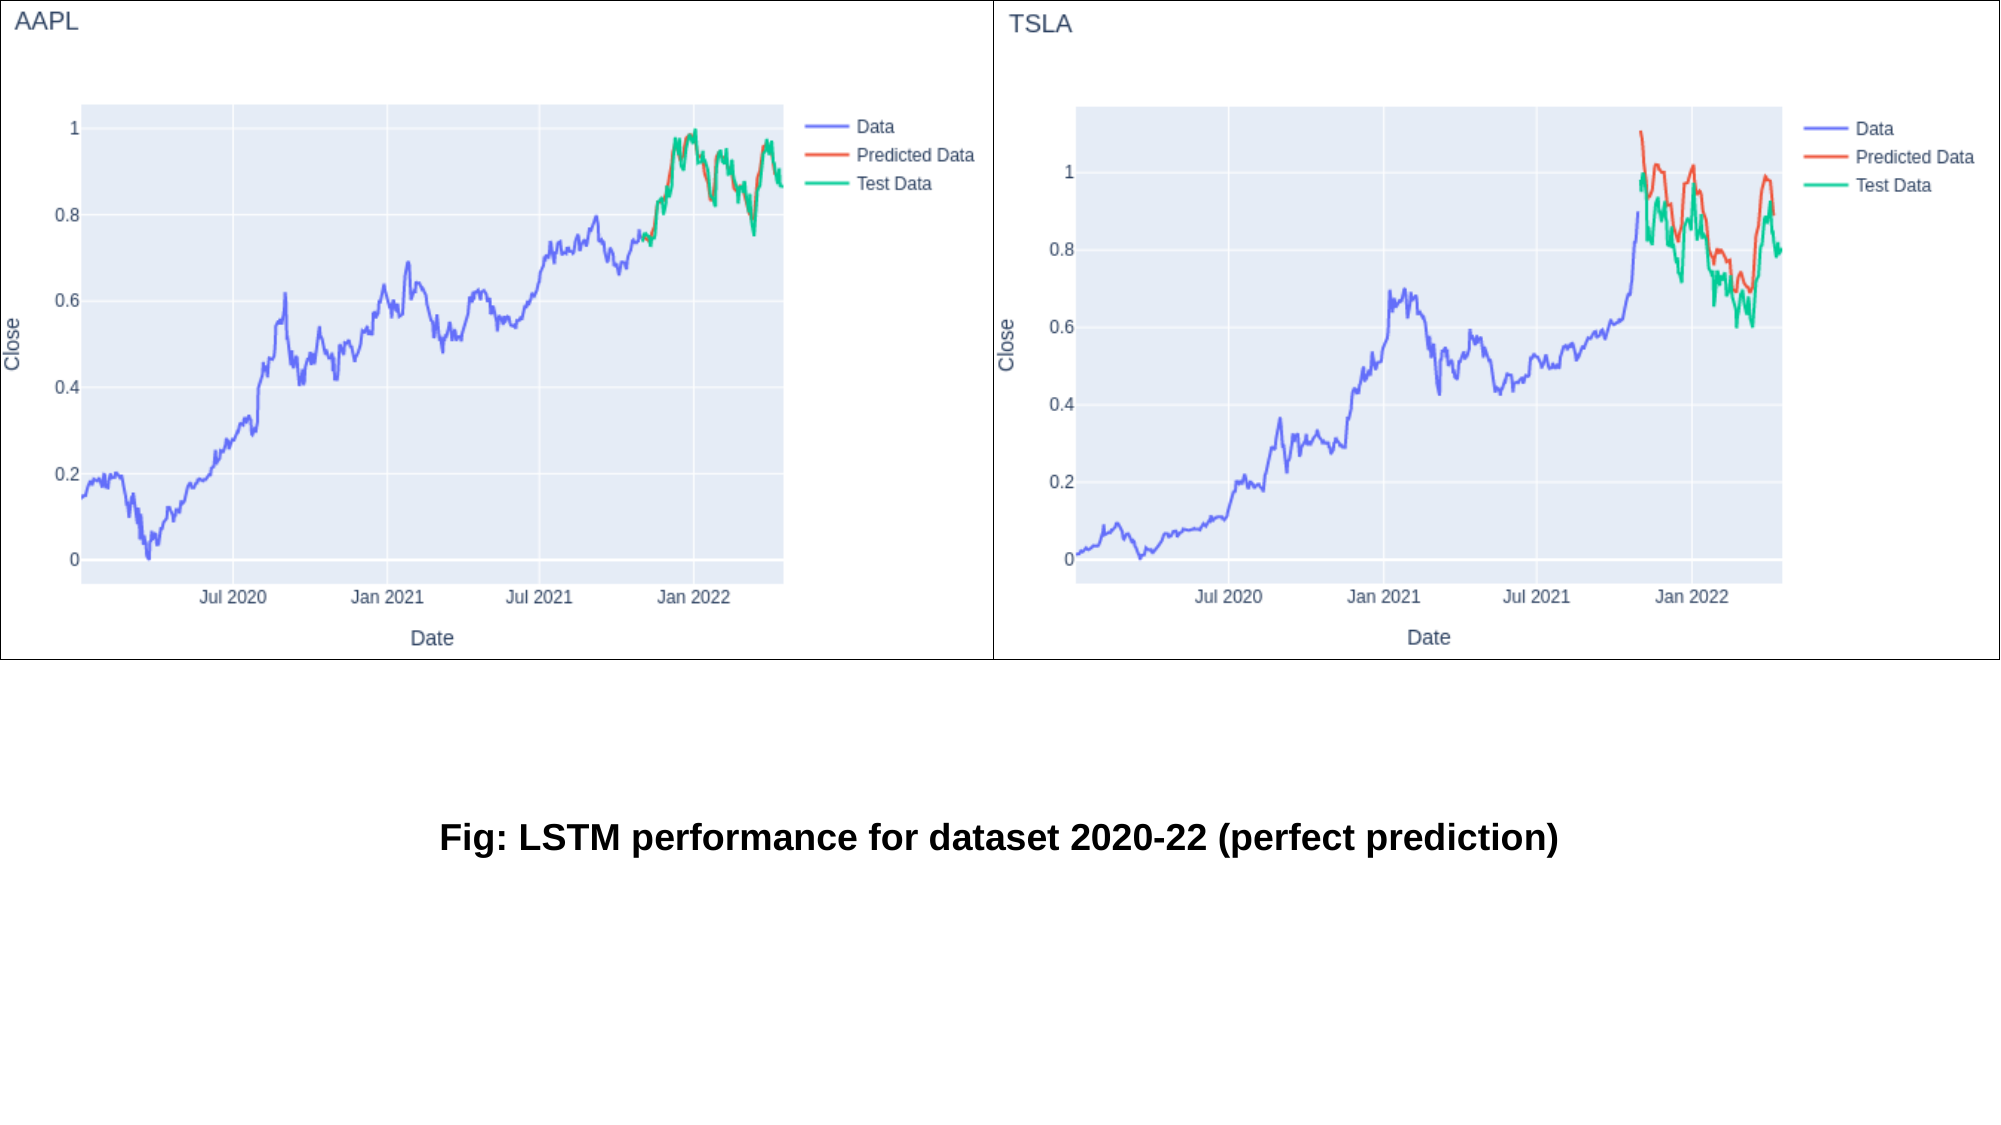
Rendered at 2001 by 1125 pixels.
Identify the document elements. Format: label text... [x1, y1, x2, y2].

text_box Fig: LSTM performance for dataset 2020-22 (perfect prediction) [424, 805, 1576, 911]
picture [0, 0, 2000, 660]
